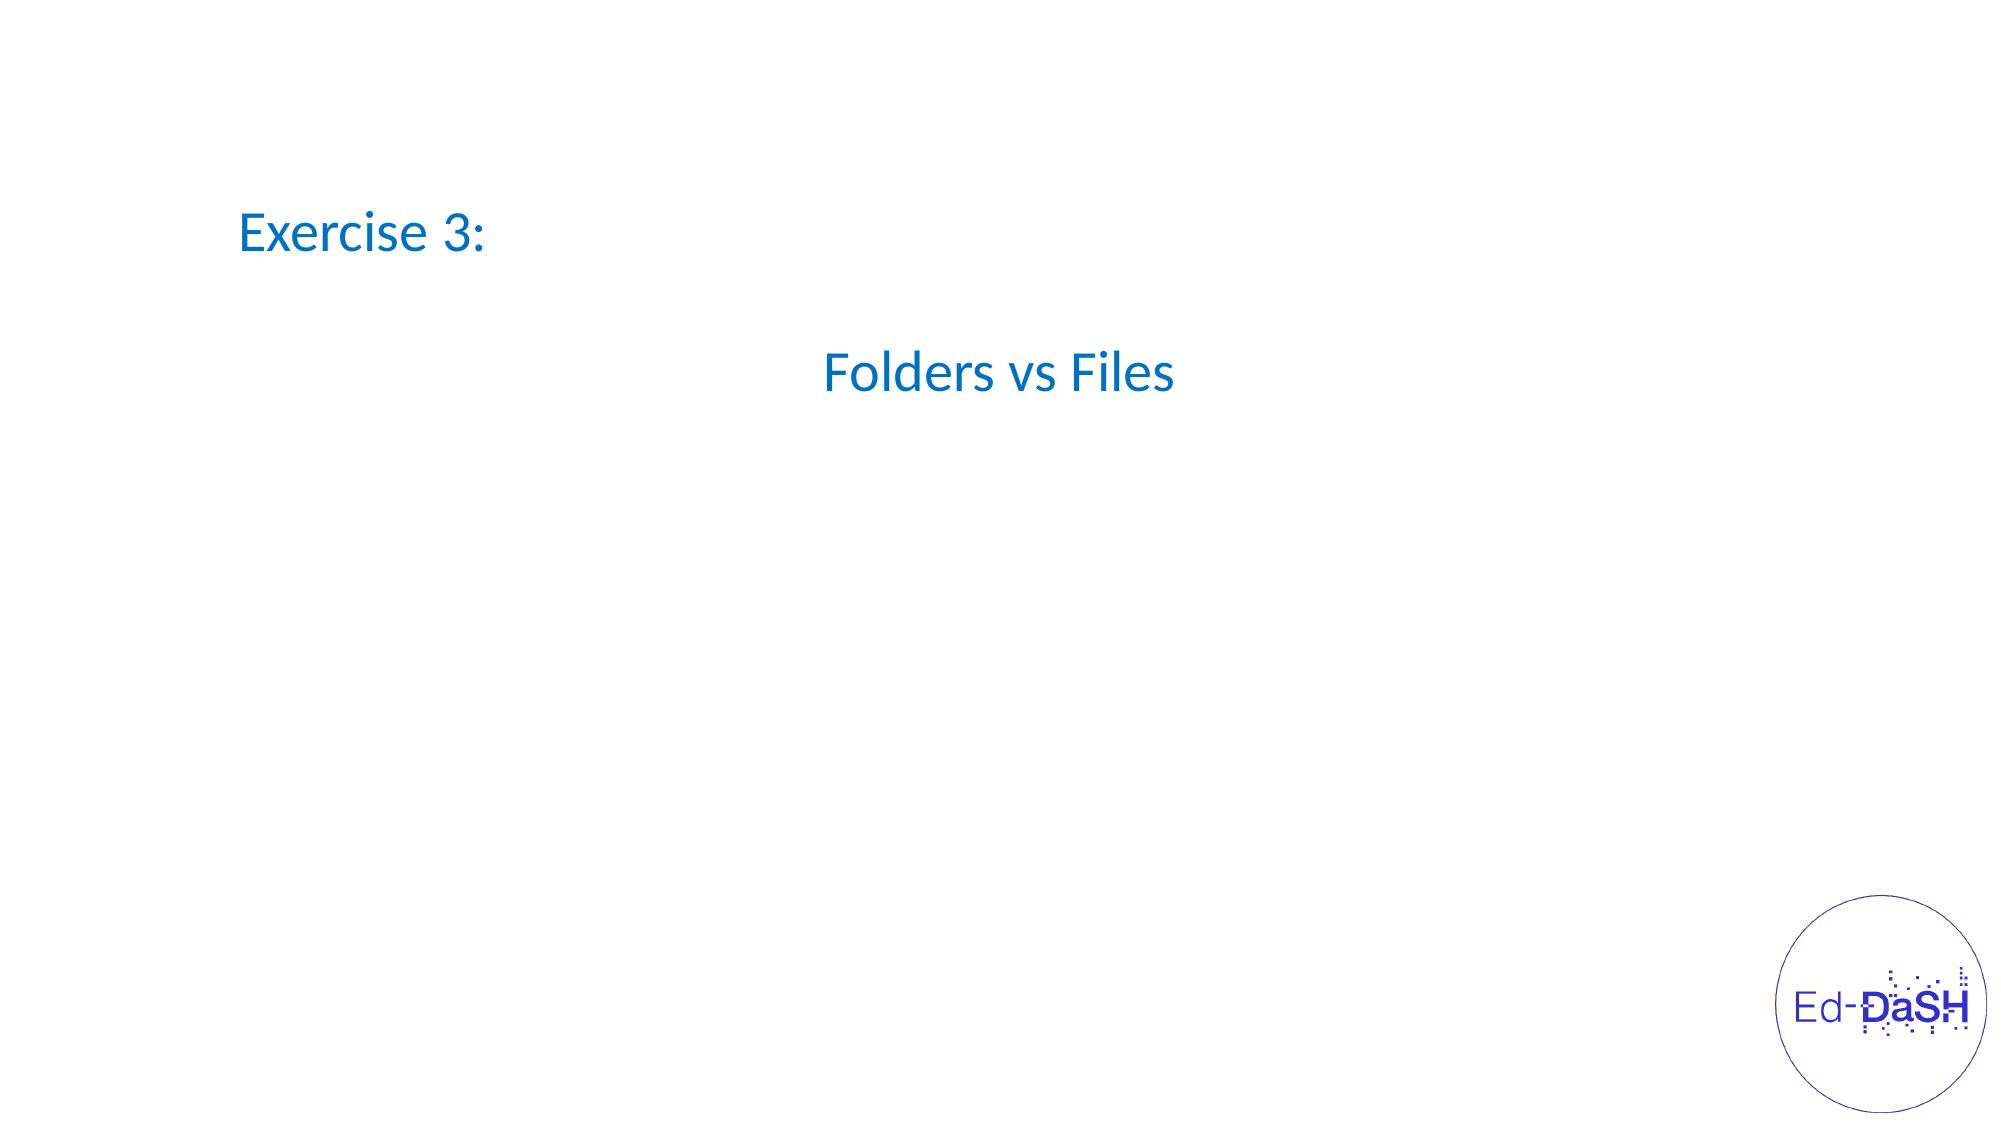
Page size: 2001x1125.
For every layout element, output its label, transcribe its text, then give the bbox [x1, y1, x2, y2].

picture [1774, 895, 1987, 1113]
text_box Exercise 3: Folders vs Files [223, 185, 1777, 410]
